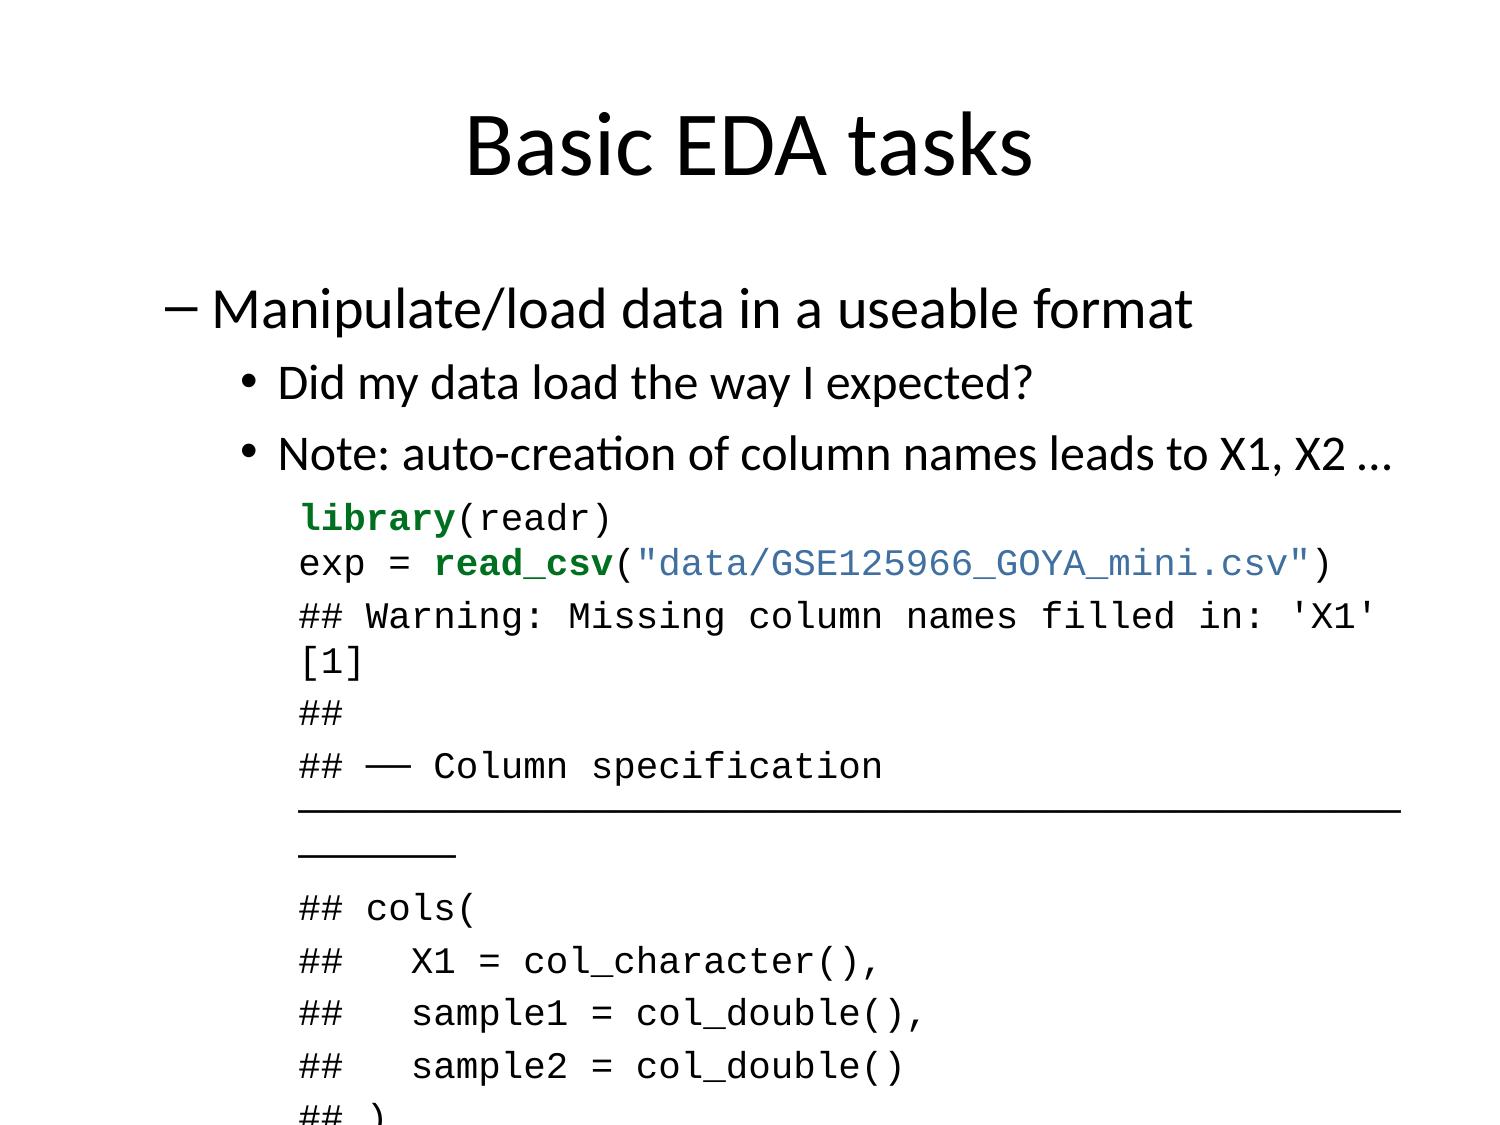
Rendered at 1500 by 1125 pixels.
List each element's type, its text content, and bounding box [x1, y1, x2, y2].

title Basic EDA tasks [75, 45, 1425, 233]
list Manipulate/load data in a useable format Did my data load the way I expected? Note: auto-creation of column names leads to X1, X2 … library(readr) exp = read_csv("data/GSE125966_GOYA_mini.csv") ## Warning: Missing column names filled in: 'X1' [1] ## ## ── Column specification ──────────────────────────────────────────────────────── ## cols( ## X1 = col_character(), ## sample1 = col_double(), ## sample2 = col_double() ## ) [75, 262, 1425, 1005]
